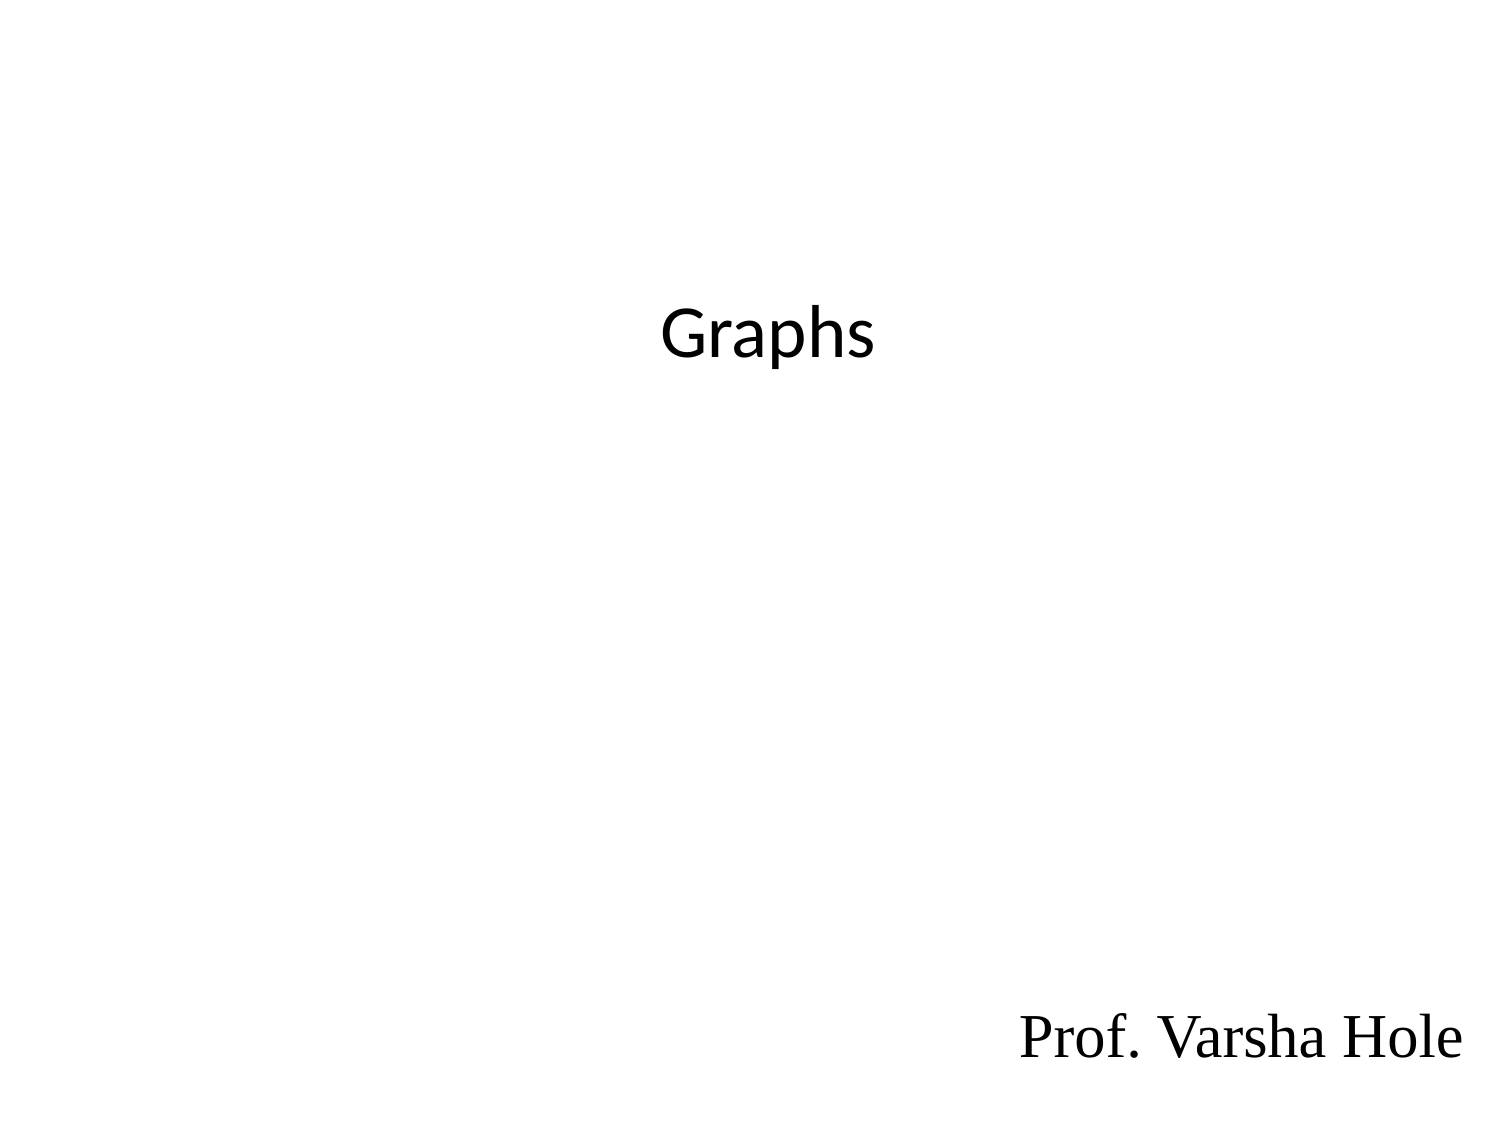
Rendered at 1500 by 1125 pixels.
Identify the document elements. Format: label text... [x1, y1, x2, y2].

text_box Prof. Varsha Hole [1003, 980, 1482, 1074]
subtitle Graphs [243, 275, 1293, 563]
